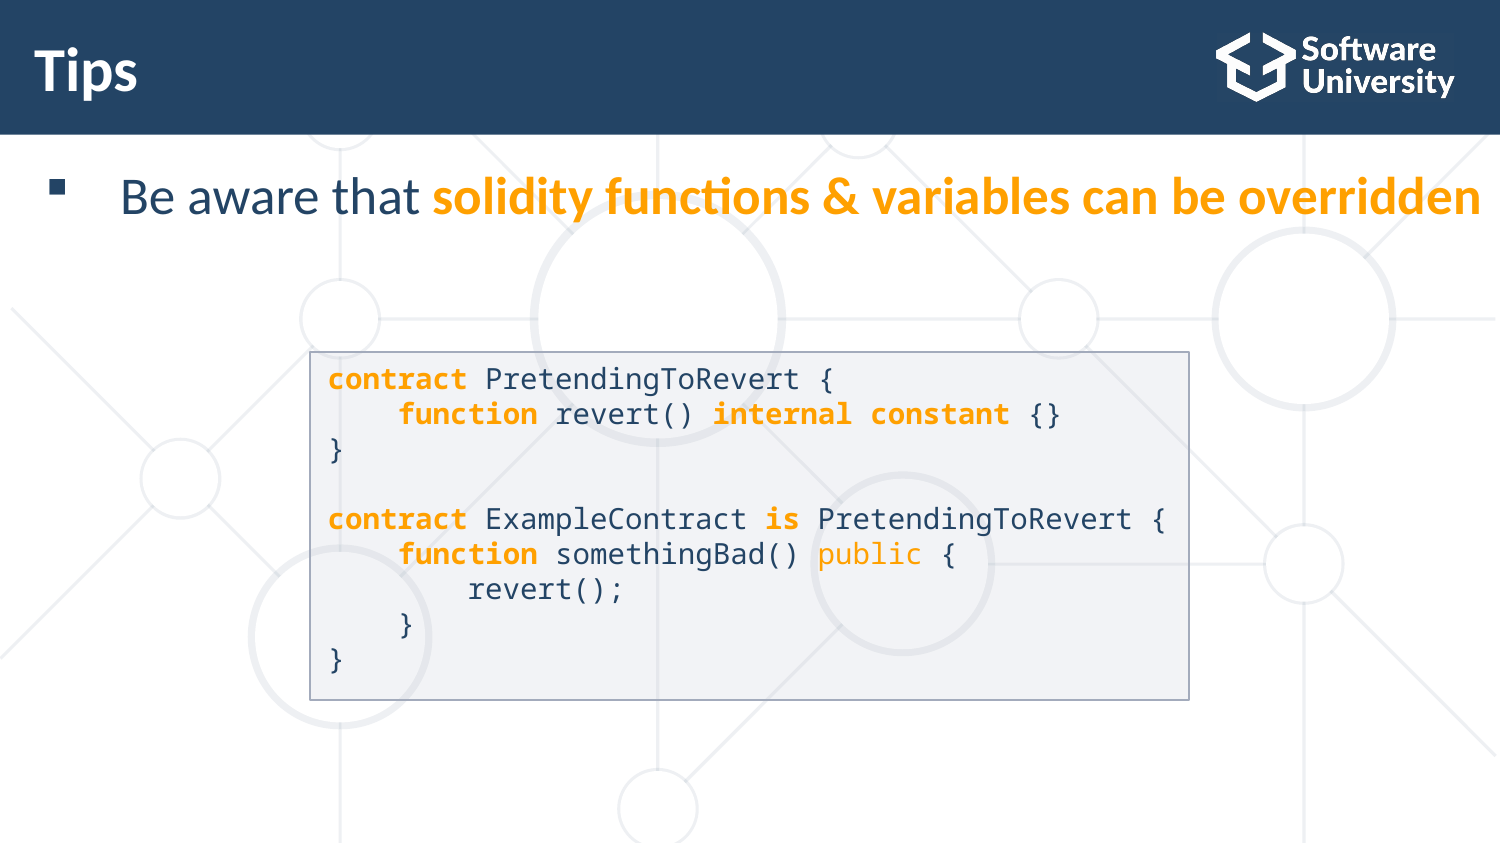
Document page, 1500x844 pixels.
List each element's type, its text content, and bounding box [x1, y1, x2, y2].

list Be aware that solidity functions & variables can be overridden [23, 147, 1500, 788]
picture [1216, 32, 1455, 102]
title Tips [23, 12, 1193, 121]
text_box contract PretendingToRevert { function revert() internal constant {} } contract ExampleContract is PretendingToRevert { function somethingBad() public { revert(); } } [310, 351, 1190, 700]
